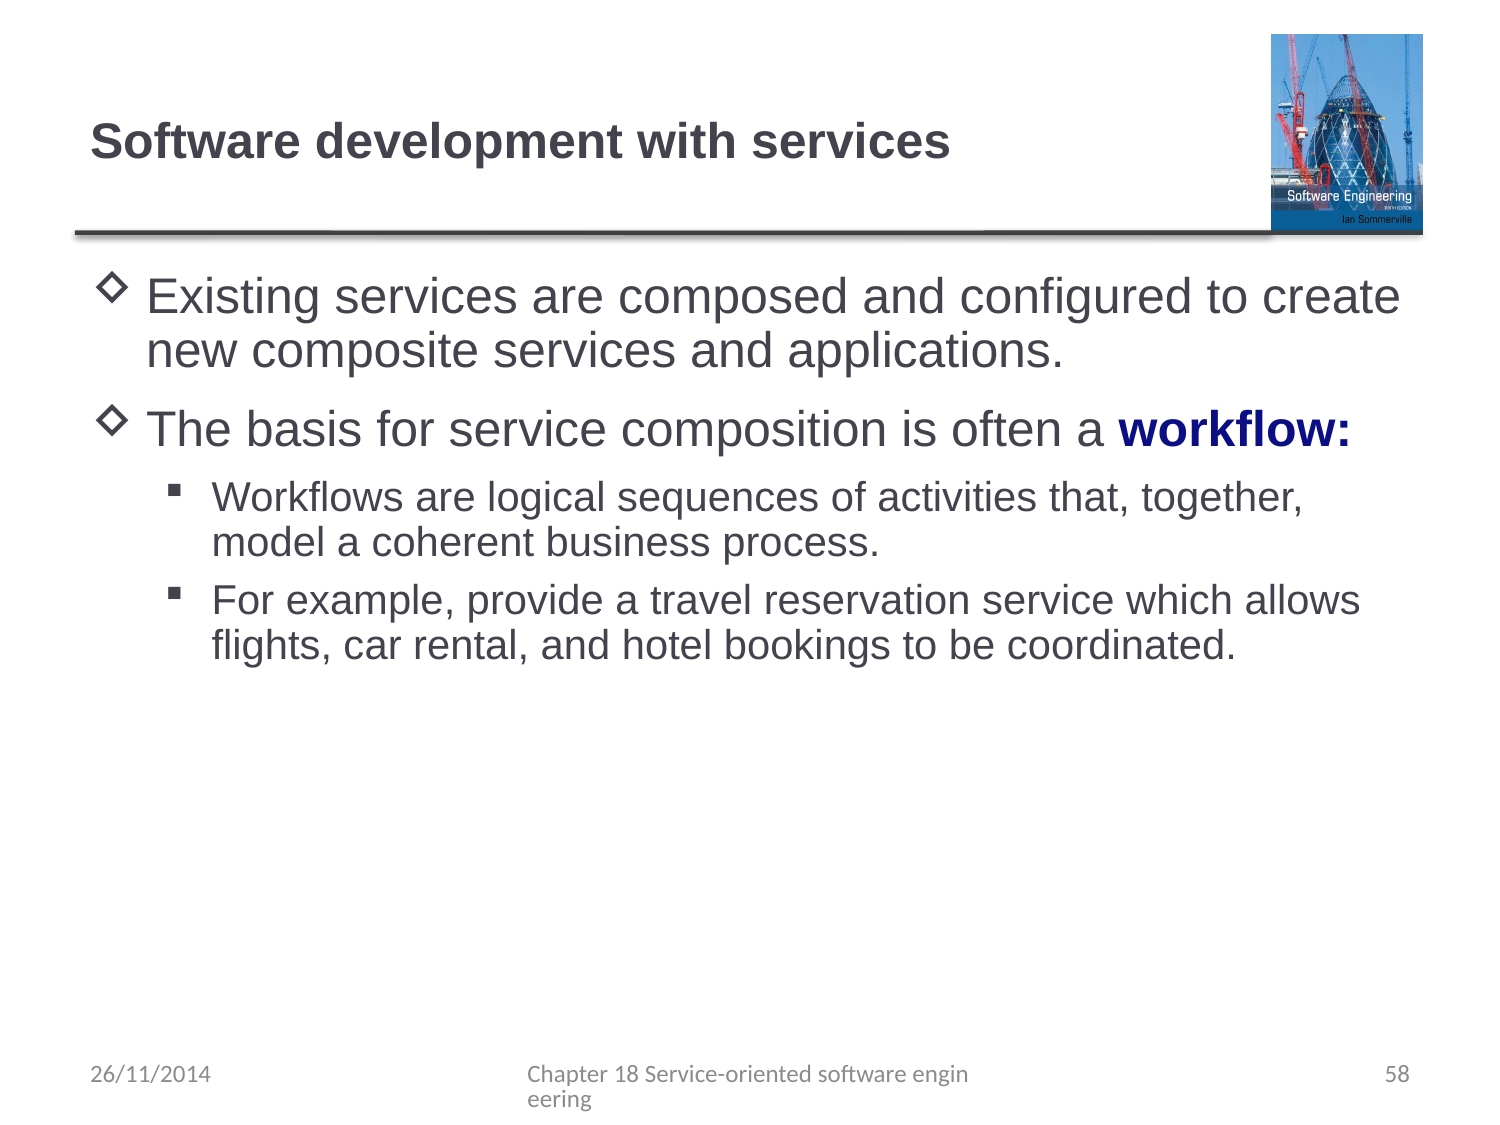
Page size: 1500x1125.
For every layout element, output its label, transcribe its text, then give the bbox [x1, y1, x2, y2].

list Existing services are composed and configured to create new composite services and applications. The basis for service composition is often a workflow: Workflows are logical sequences of activities that, together, model a coherent business process. For example, provide a travel reservation service which allows flights, car rental, and hotel bookings to be coordinated. [75, 262, 1425, 1005]
picture [1271, 34, 1423, 230]
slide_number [75, 1042, 425, 1103]
footer Chapter 18 Service-oriented software engineering [512, 1042, 988, 1103]
title Software development with services [74, 44, 1272, 233]
slide_number 58 [1074, 1042, 1425, 1103]
